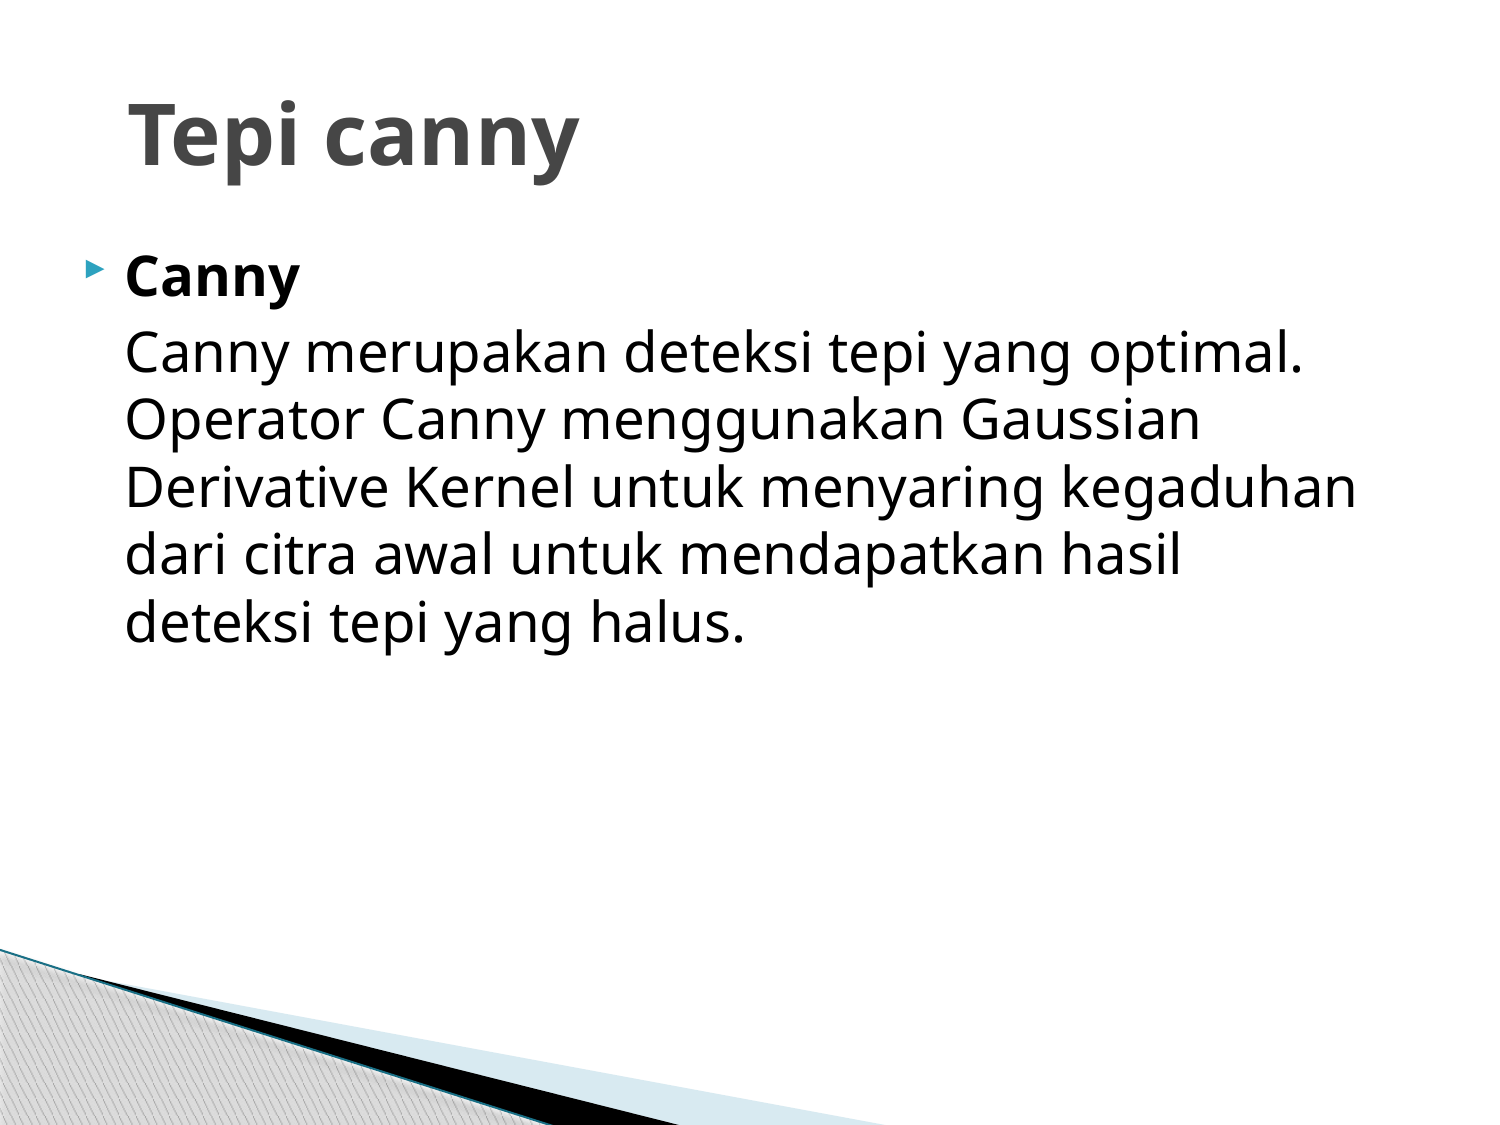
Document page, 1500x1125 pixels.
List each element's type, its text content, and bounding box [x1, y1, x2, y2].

title Tepi canny [112, 37, 1463, 225]
list Canny Canny merupakan deteksi tepi yang optimal. Operator Canny menggunakan Gaussian Derivative Kernel untuk menyaring kegaduhan dari citra awal untuk mendapatkan hasil deteksi tepi yang halus. [50, 232, 1400, 975]
